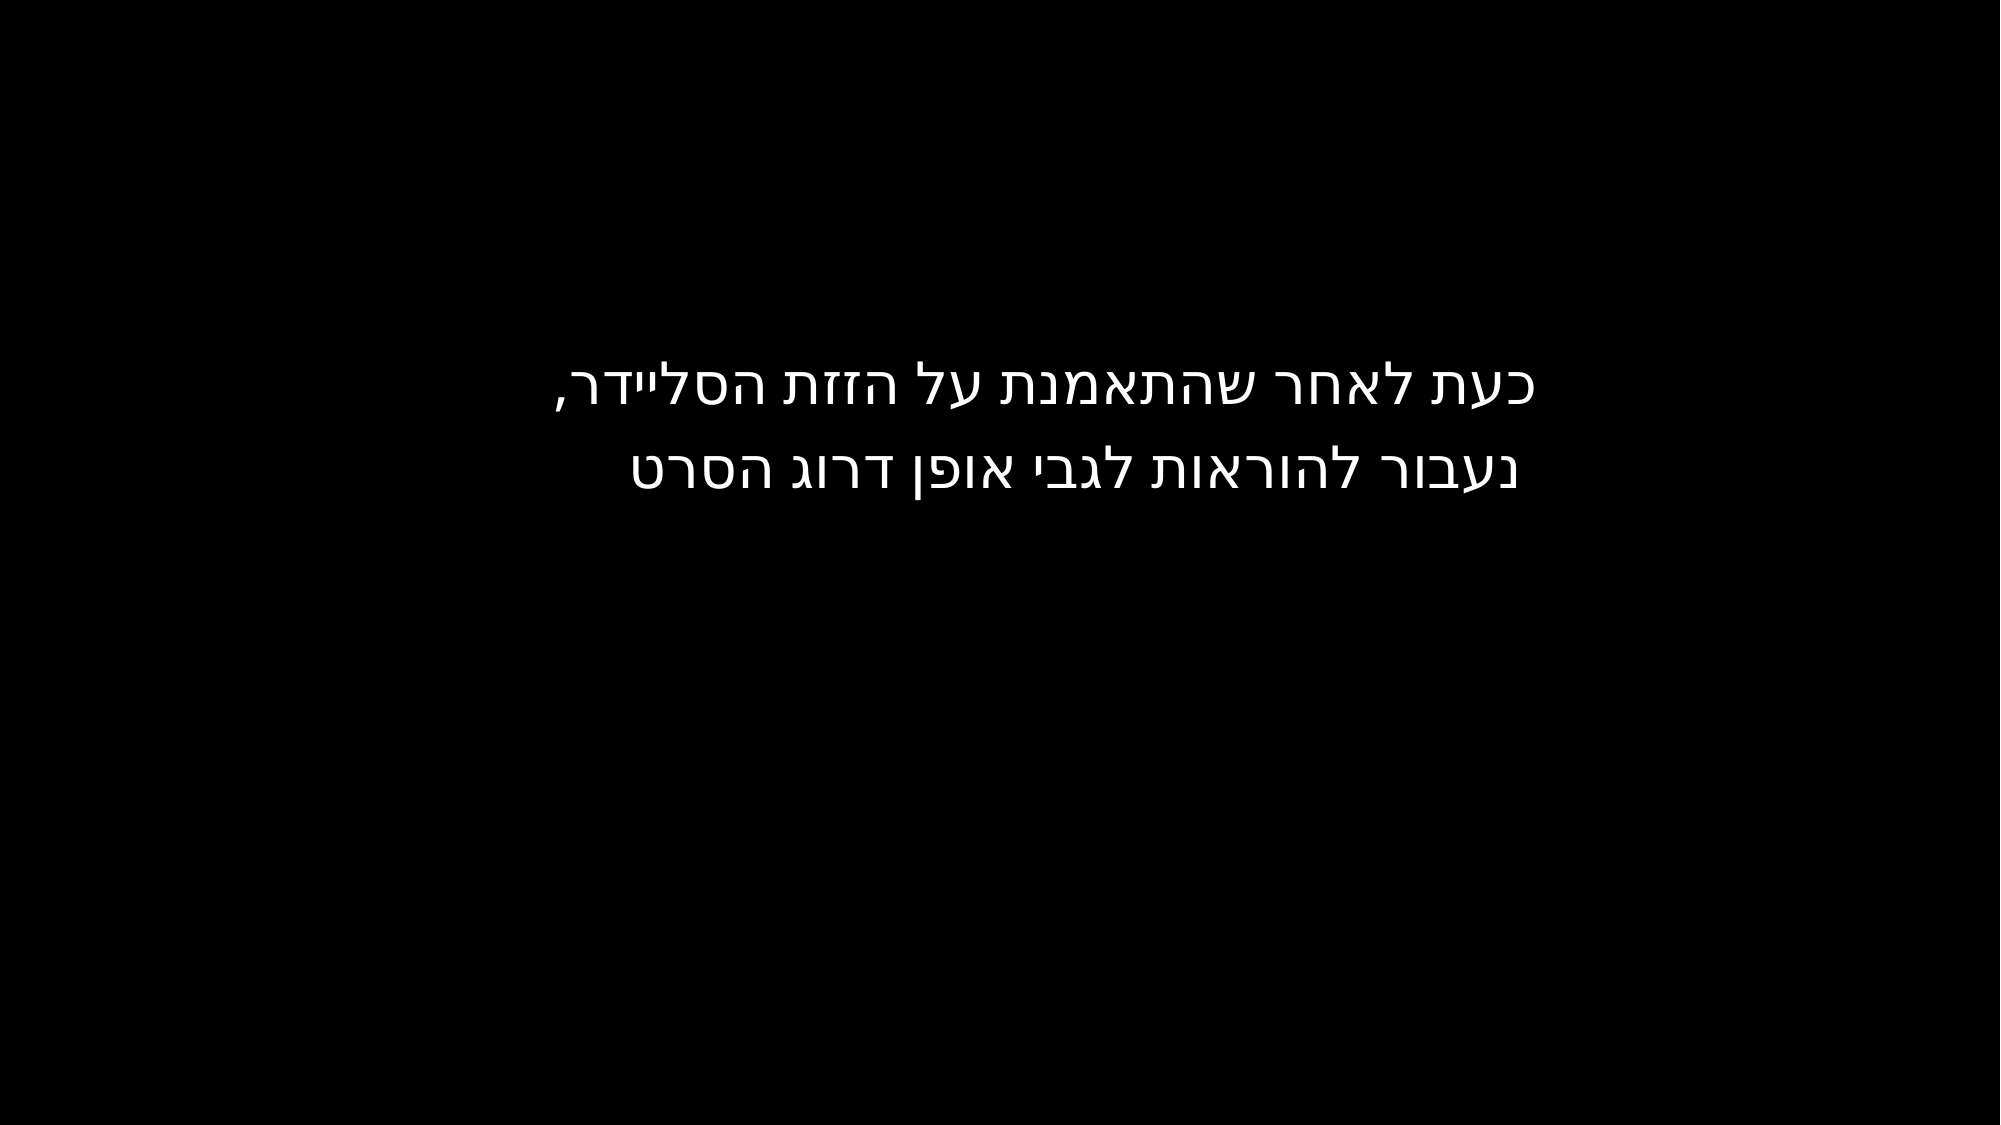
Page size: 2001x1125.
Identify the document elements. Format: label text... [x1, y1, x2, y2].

list כעת לאחר שהתאמנת על הזזת הסליידר, נעבור להוראות לגבי אופן דרוג הסרט [0, 347, 1553, 1083]
